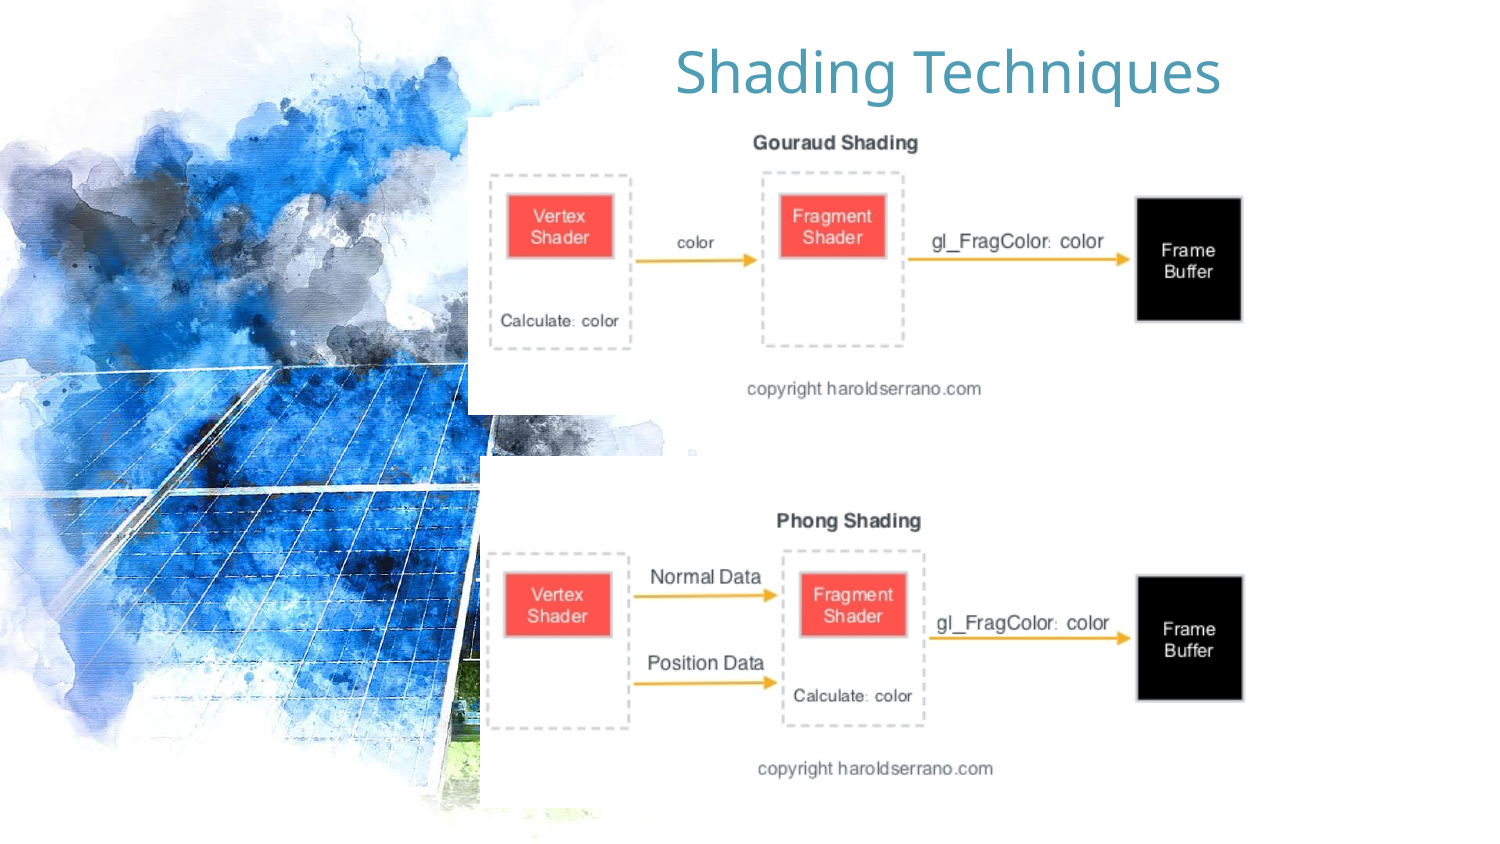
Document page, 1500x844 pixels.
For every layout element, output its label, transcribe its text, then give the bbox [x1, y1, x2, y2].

picture [0, 0, 1500, 844]
title Shading Techniques [675, 33, 1426, 106]
